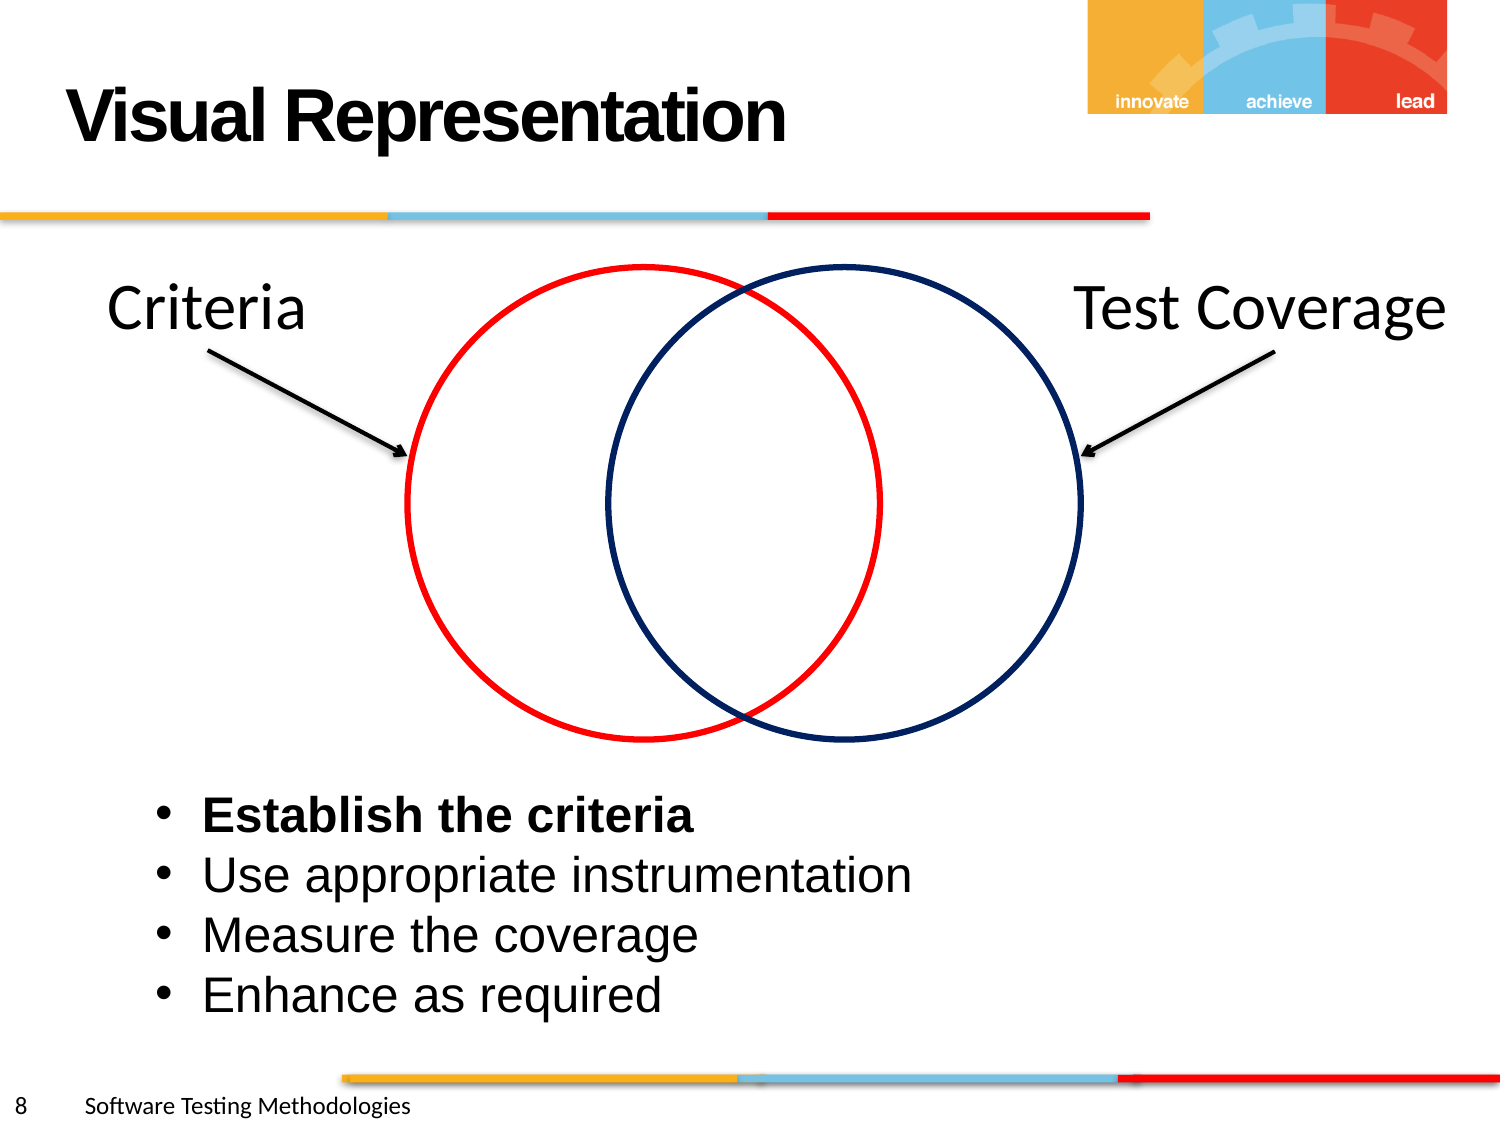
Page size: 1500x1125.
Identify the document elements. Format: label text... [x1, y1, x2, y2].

text_box [405, 265, 744, 742]
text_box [207, 351, 408, 457]
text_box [1080, 351, 1276, 457]
list Visual Representation [50, 24, 1088, 213]
text_box [606, 265, 1083, 742]
text_box Criteria [93, 255, 323, 351]
text_box Test Coverage [1059, 255, 1463, 351]
picture [1087, 0, 1448, 114]
text_box Establish the criteria Use appropriate instrumentation Measure the coverage Enhance as required [140, 775, 928, 1030]
